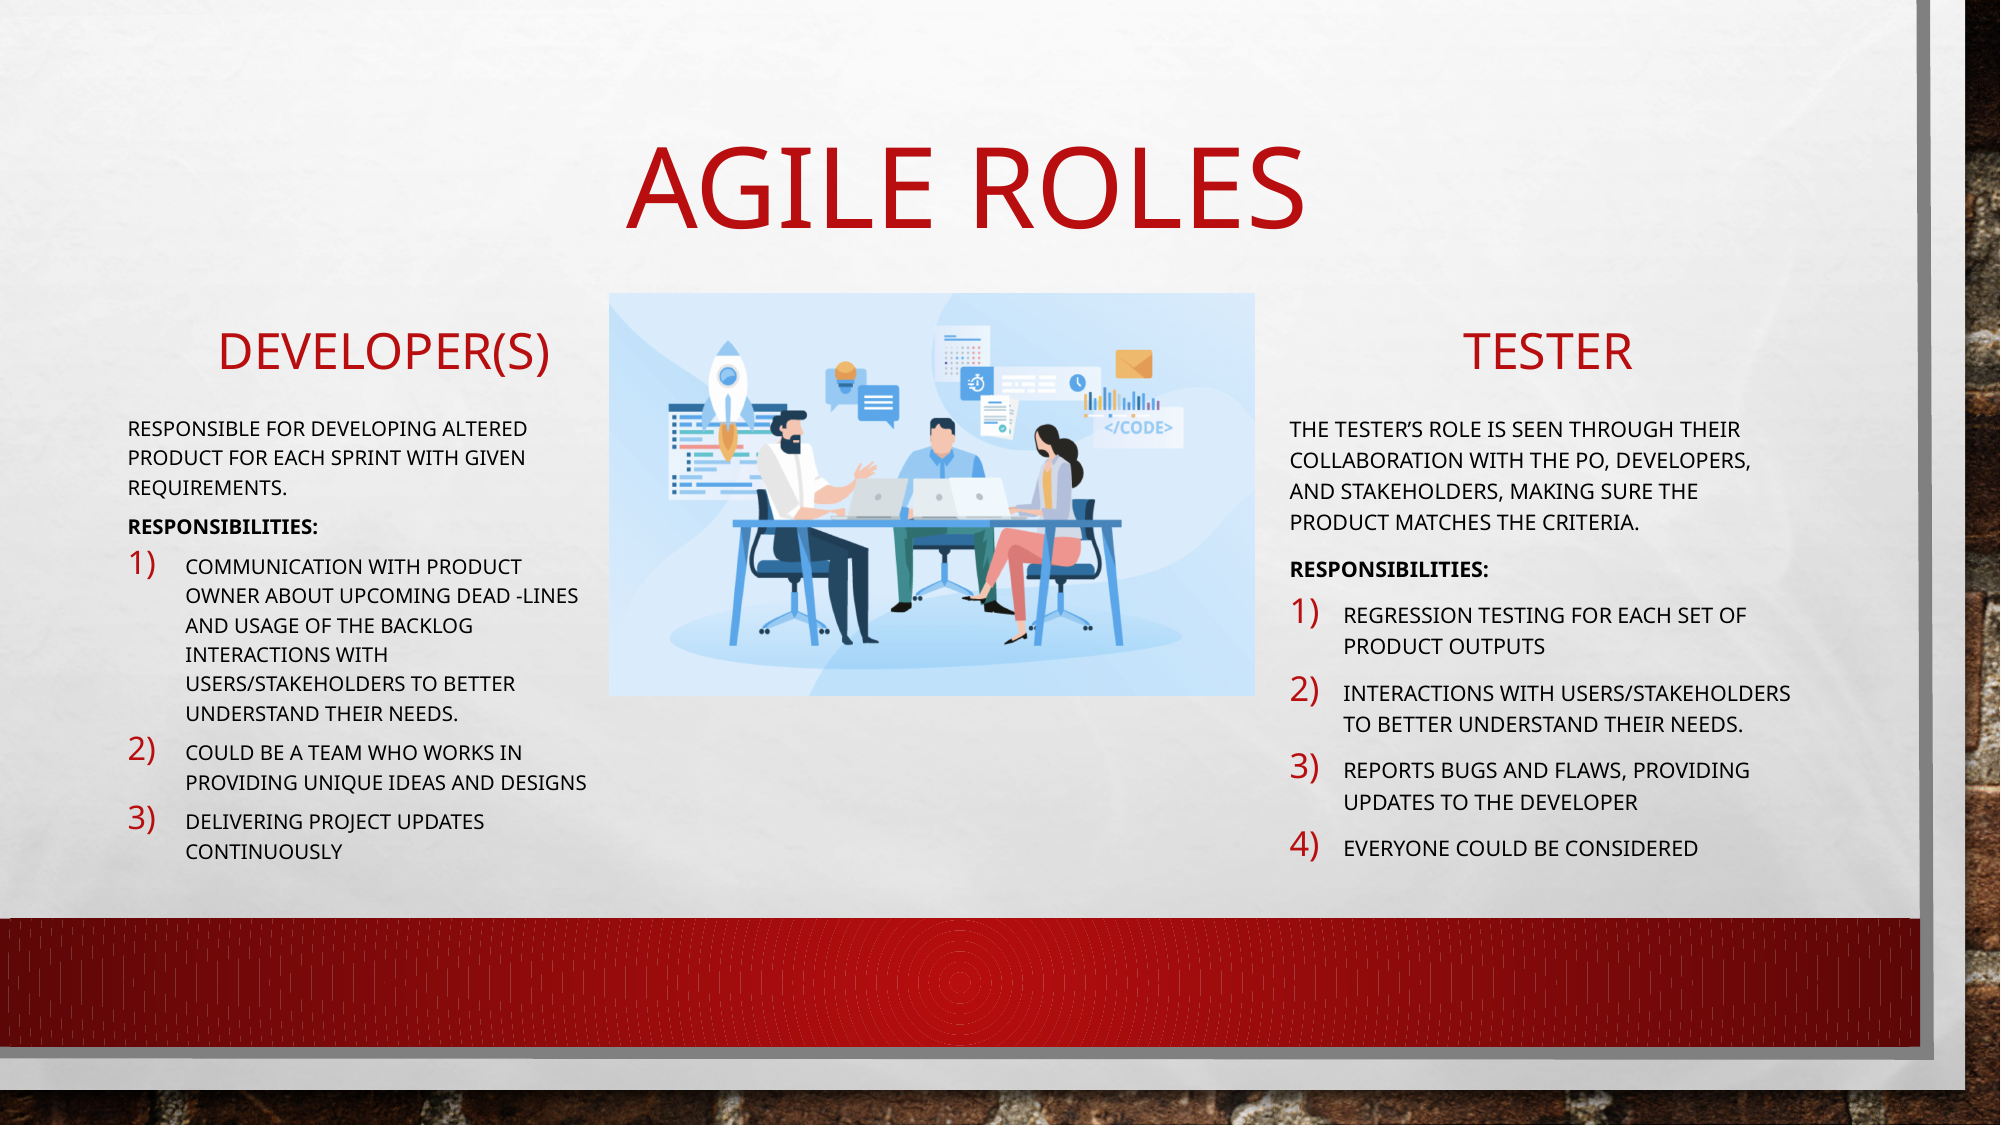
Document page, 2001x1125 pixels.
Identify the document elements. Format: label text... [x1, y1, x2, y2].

list responsible for Developing altered product for each sprint with given requirements. Responsibilities: Communication with Product Owner about upcoming DeaD -lines and usage of the backlog Interactions with users/stakeholders to better understand their needs. Could be a team who works in providing unique ideas and designs Delivering project updates Continuously [112, 403, 610, 882]
picture [0, 0, 2000, 1125]
list Developer(s) [112, 293, 609, 389]
list THE Tester’s Role is seen through their collaboration with the PO, developers, and stakeholders, making sure the product matches the criteria. Responsibilities: Regression testing for each set of product outputs Interactions with users/stakeholders to better understand their needs. Reports bugs and flaws, providing updates to the Developer Everyone could be considered [1274, 403, 1818, 882]
list Tester [1276, 293, 1820, 389]
title Agile Roles [114, 97, 1820, 287]
picture [609, 293, 1255, 697]
